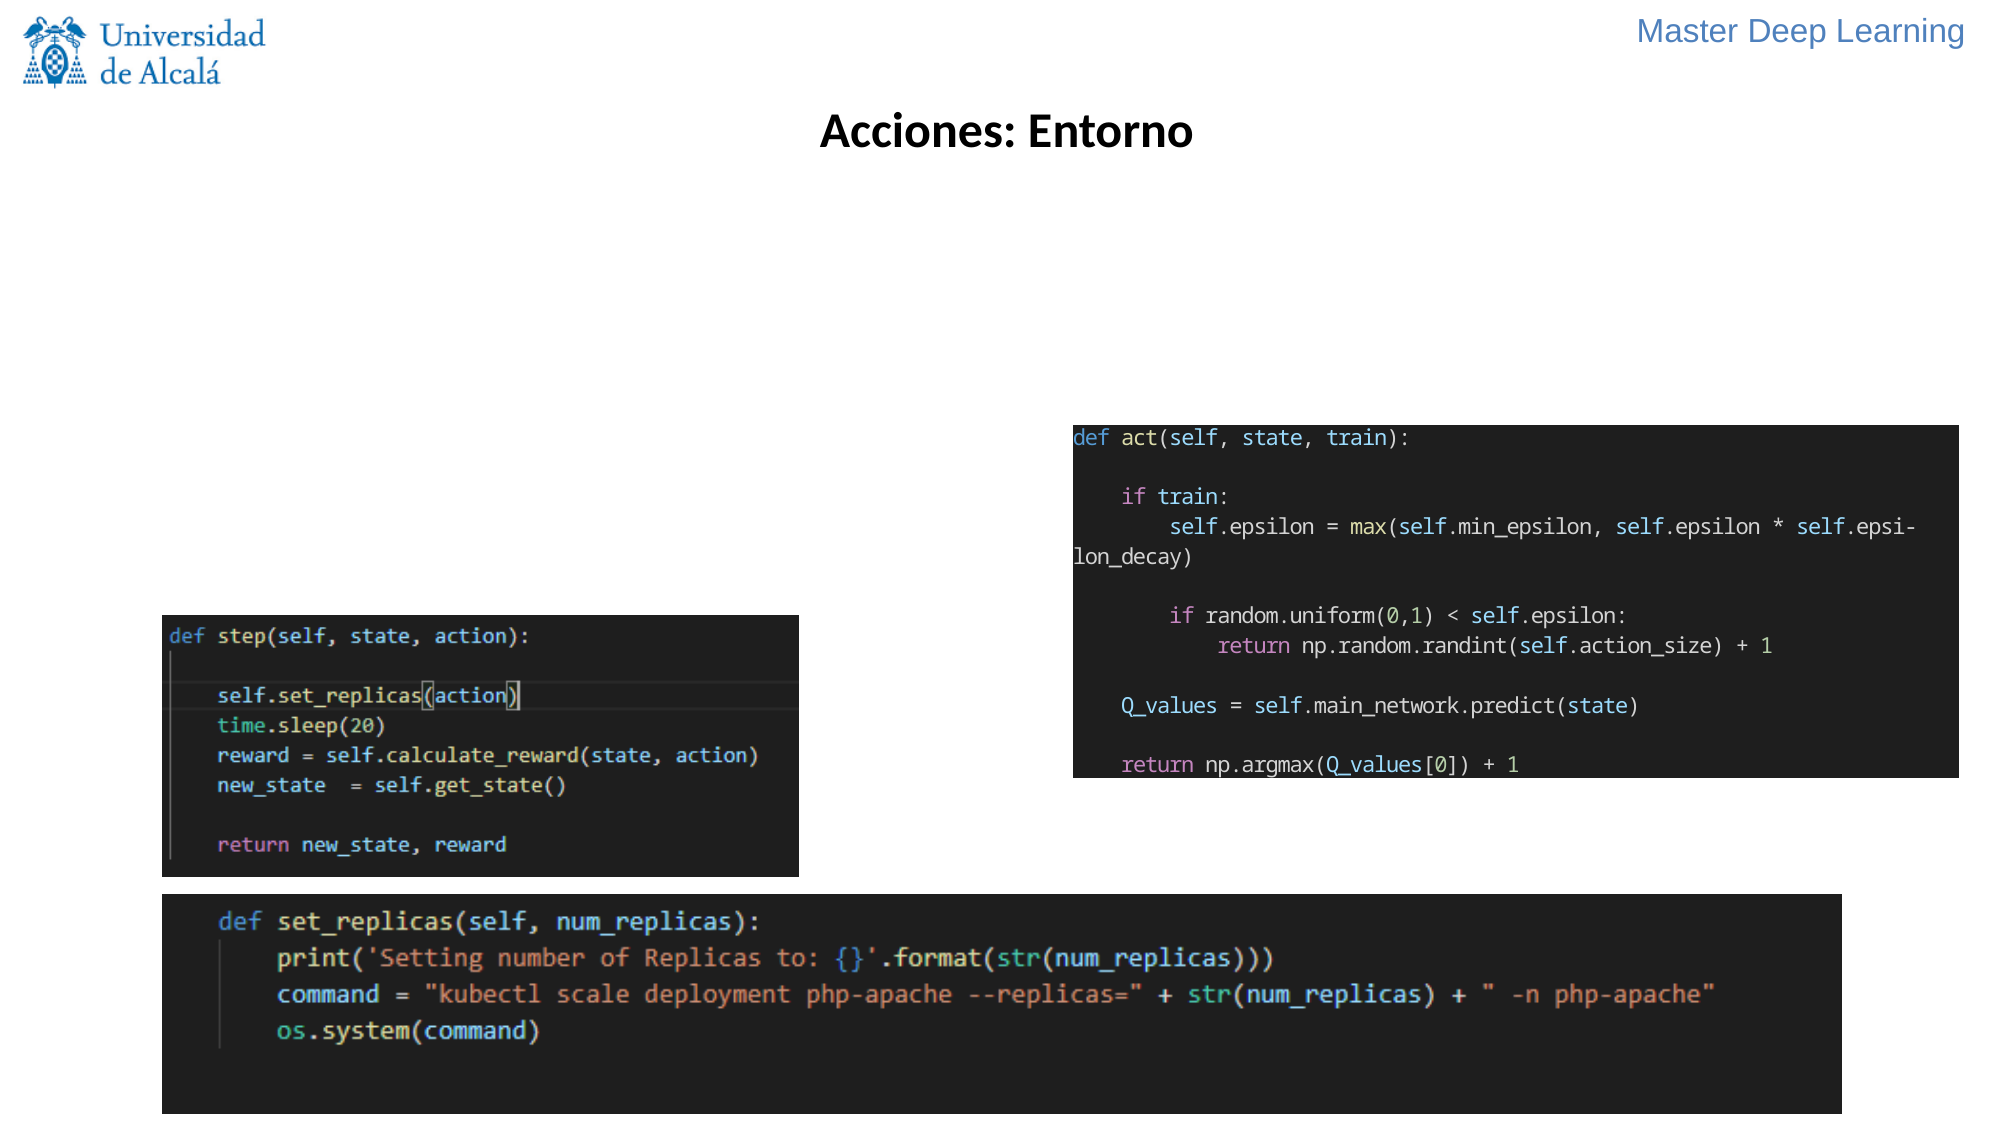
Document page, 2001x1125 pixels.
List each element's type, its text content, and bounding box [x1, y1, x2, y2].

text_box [1072, 421, 1959, 778]
text_box Master Deep Learning [1621, 1, 1994, 57]
picture [162, 894, 1842, 1114]
text_box Acciones: Entorno [804, 89, 1230, 165]
picture [162, 615, 799, 877]
picture [11, 10, 279, 96]
